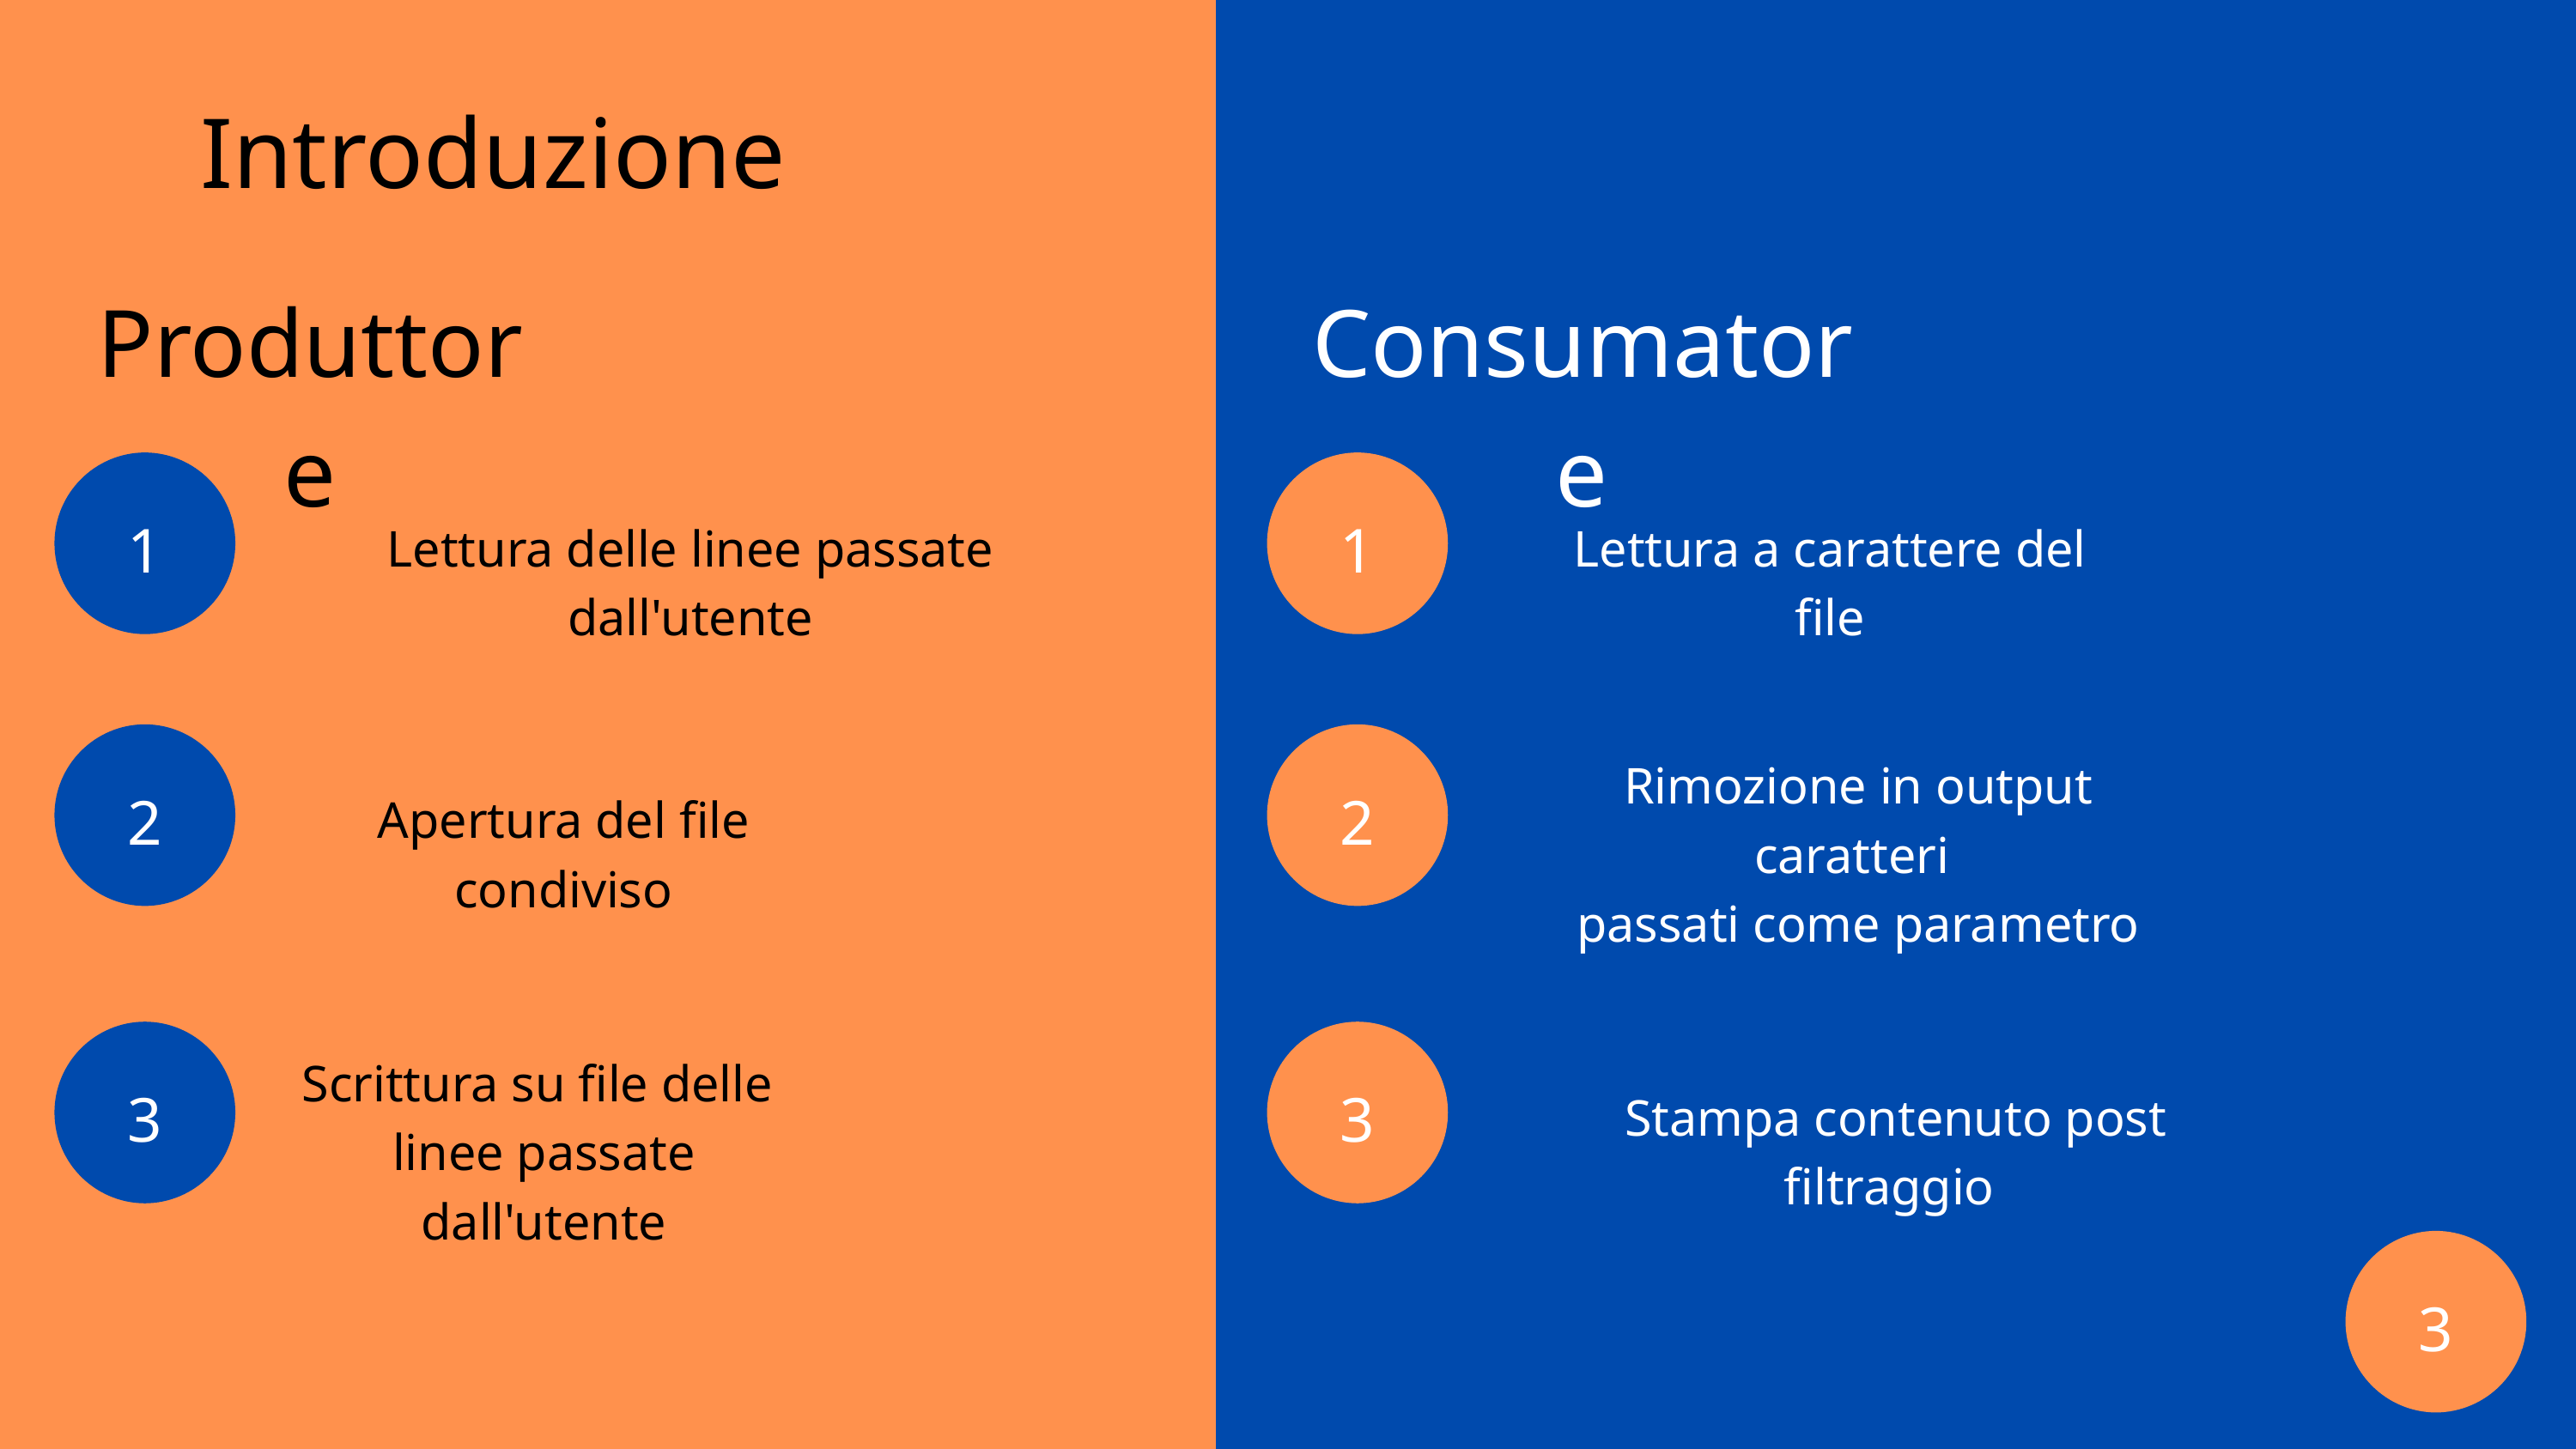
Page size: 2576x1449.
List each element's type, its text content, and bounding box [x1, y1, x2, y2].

text_box Scrittura su file delle linee passate dall'utente [274, 1042, 813, 1250]
text_box Produttore [72, 265, 547, 526]
text_box Apertura del file condiviso [274, 779, 853, 918]
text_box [1266, 452, 1449, 634]
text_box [53, 452, 236, 634]
text_box Lettura delle linee passate dall'utente [275, 506, 1107, 646]
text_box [53, 1021, 236, 1203]
text_box Introduzione [0, 72, 987, 209]
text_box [1266, 724, 1449, 906]
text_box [1215, 0, 2576, 1449]
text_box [1266, 1021, 1449, 1203]
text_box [2344, 1230, 2527, 1413]
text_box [53, 724, 236, 906]
